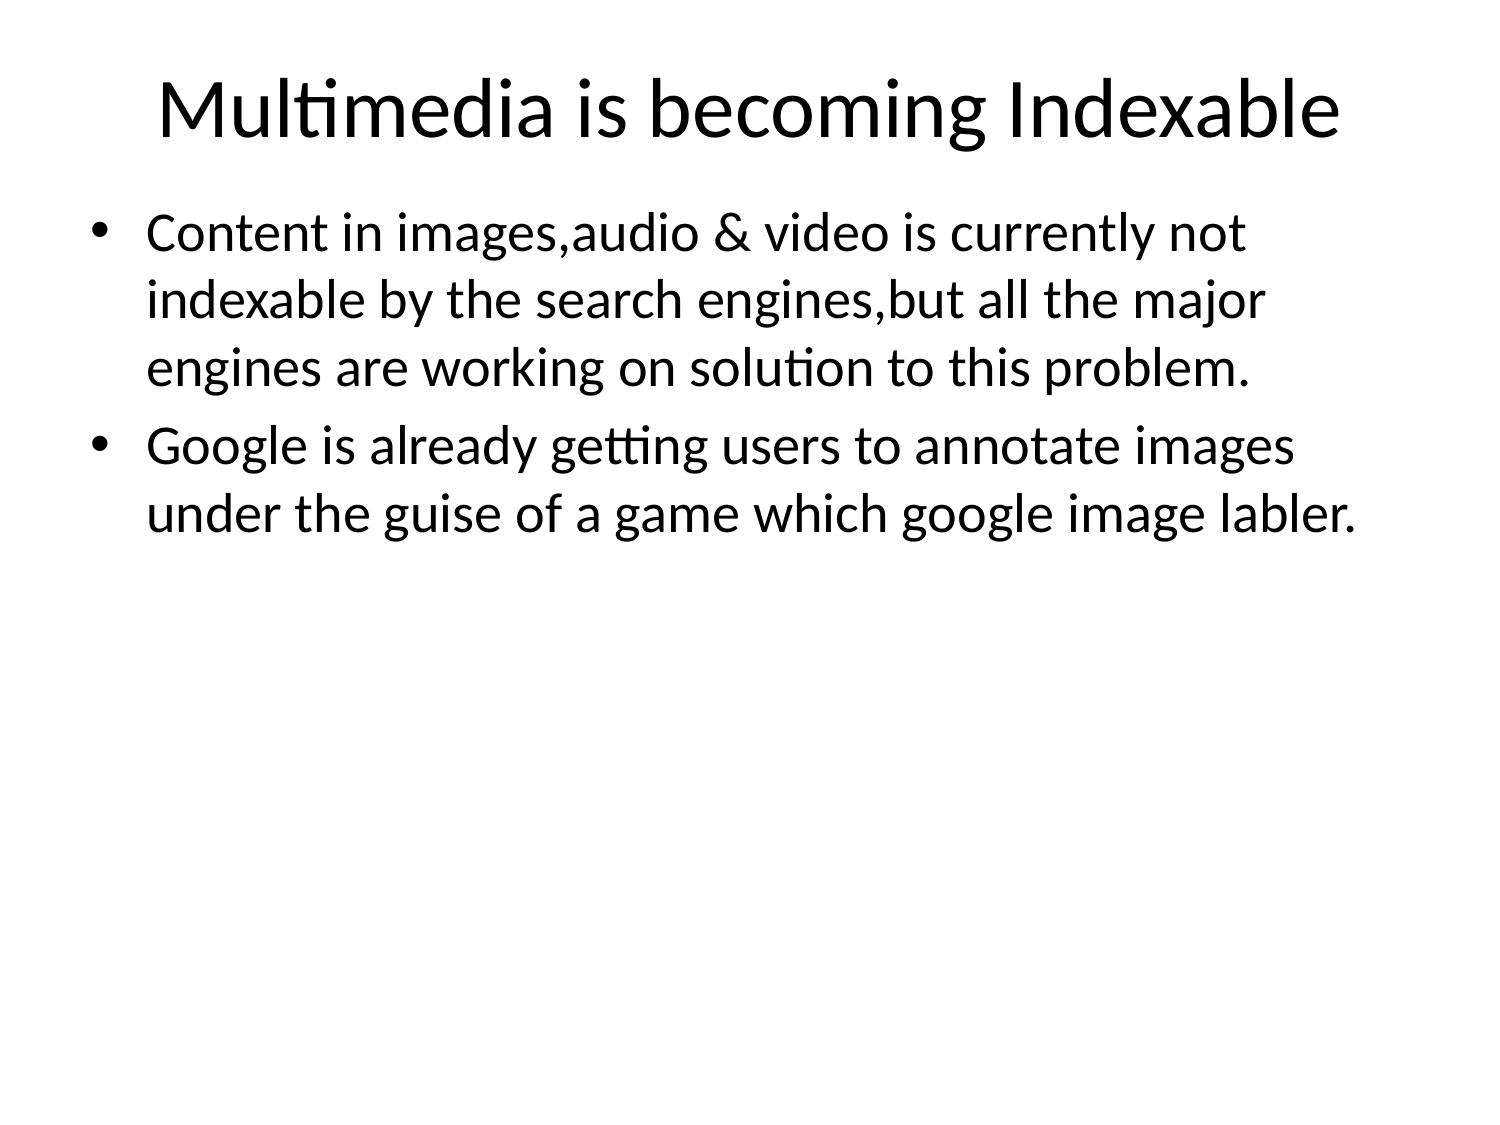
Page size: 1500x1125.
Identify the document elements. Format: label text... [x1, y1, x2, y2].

title Multimedia is becoming Indexable [75, 45, 1425, 163]
list Content in images,audio & video is currently not indexable by the search engines,but all the major engines are working on solution to this problem. Google is already getting users to annotate images under the guise of a game which google image labler. [75, 187, 1425, 1005]
